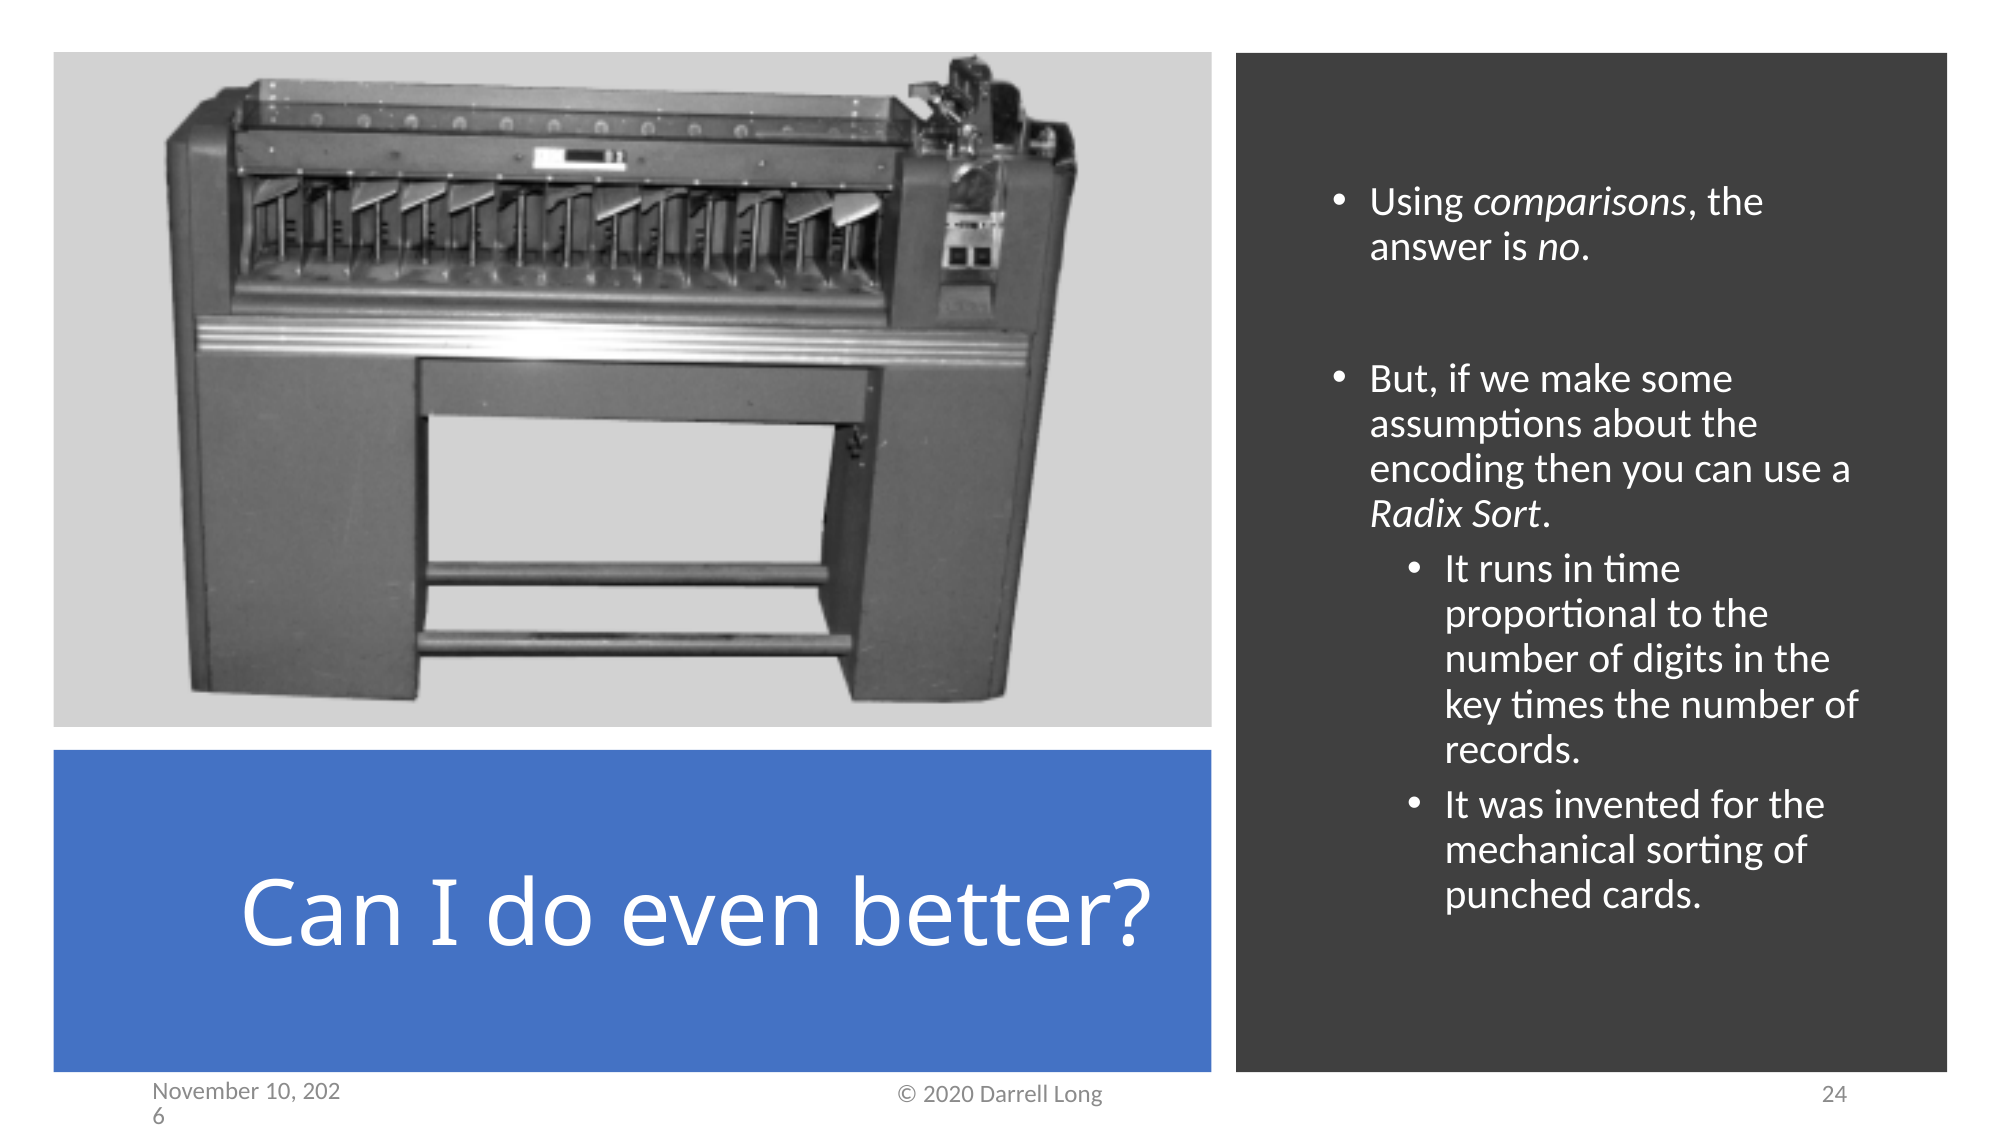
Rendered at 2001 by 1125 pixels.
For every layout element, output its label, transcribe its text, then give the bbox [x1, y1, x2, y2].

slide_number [137, 1059, 365, 1120]
text_box [1235, 52, 1948, 1073]
text_box [53, 749, 1212, 1073]
title Can I do even better? [85, 782, 1168, 1049]
list Using comparisons, the answer is no. But, if we make some assumptions about the encoding then you can use a Radix Sort. It runs in time proportional to the number of digits in the key times the number of records. It was invented for the mechanical sorting of punched cards. [1317, 150, 1879, 947]
picture [53, 52, 1212, 727]
slide_number 24 [1412, 1062, 1863, 1123]
footer © 2020 Darrell Long [662, 1062, 1338, 1123]
